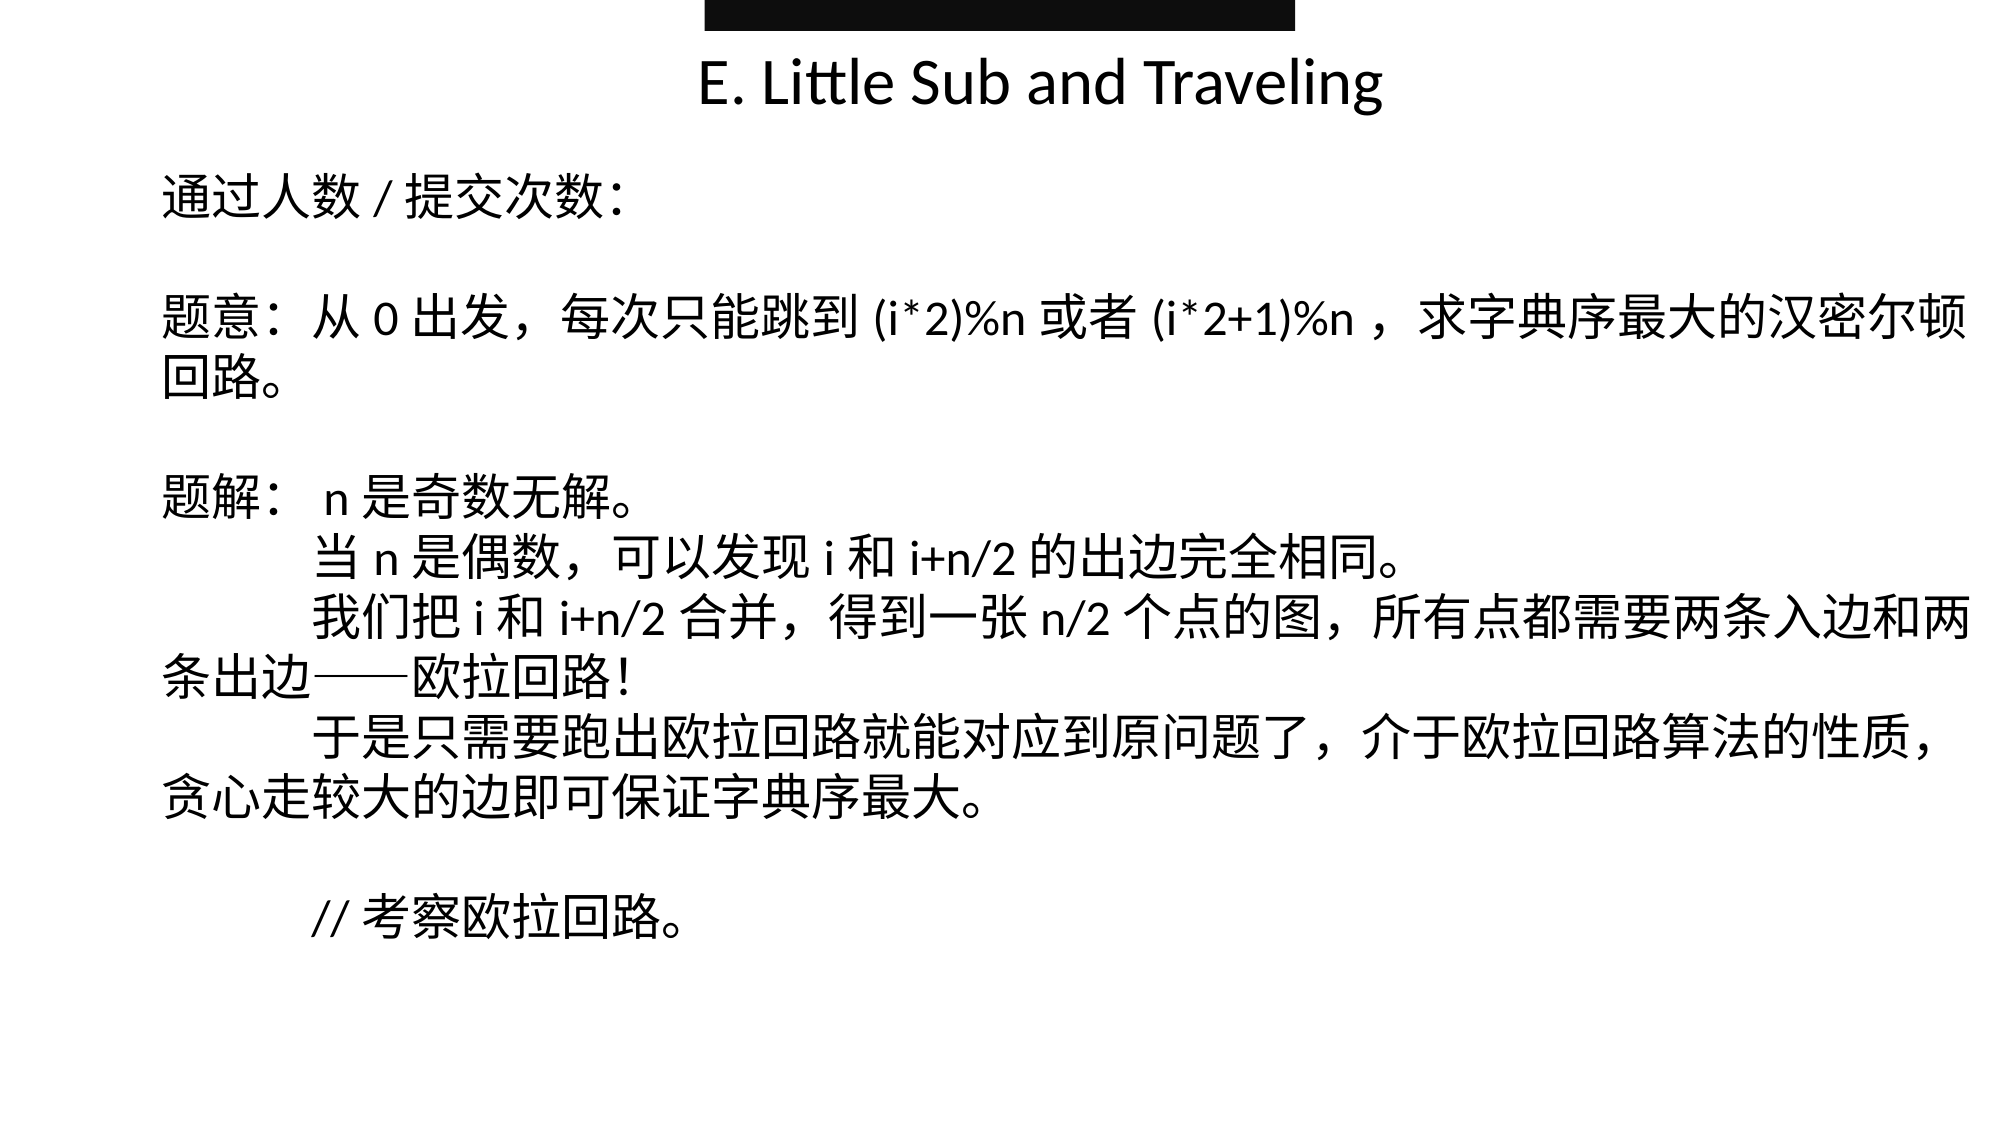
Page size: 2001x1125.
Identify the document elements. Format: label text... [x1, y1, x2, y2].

text_box E. Little Sub and Traveling [607, 30, 1400, 126]
text_box 通过人数/提交次数： 题意：从0出发，每次只能跳到(i*2)%n或者(i*2+1)%n，求字典序最大的汉密尔顿回路。 题解：n是奇数无解。 当n是偶数，可以发现i和i+n/2的出边完全相同。 我们把i和i+n/2合并，得到一张n/2个点的图，所有点都需要两条入边和两条出边——欧拉回路！ 于是只需要跑出欧拉回路就能对应到原问题了，介于欧拉回路算法的性质，贪心走较大的边即可保证字典序最大。 //考察欧拉回路。 [146, 157, 1989, 953]
text_box [704, 0, 1296, 30]
